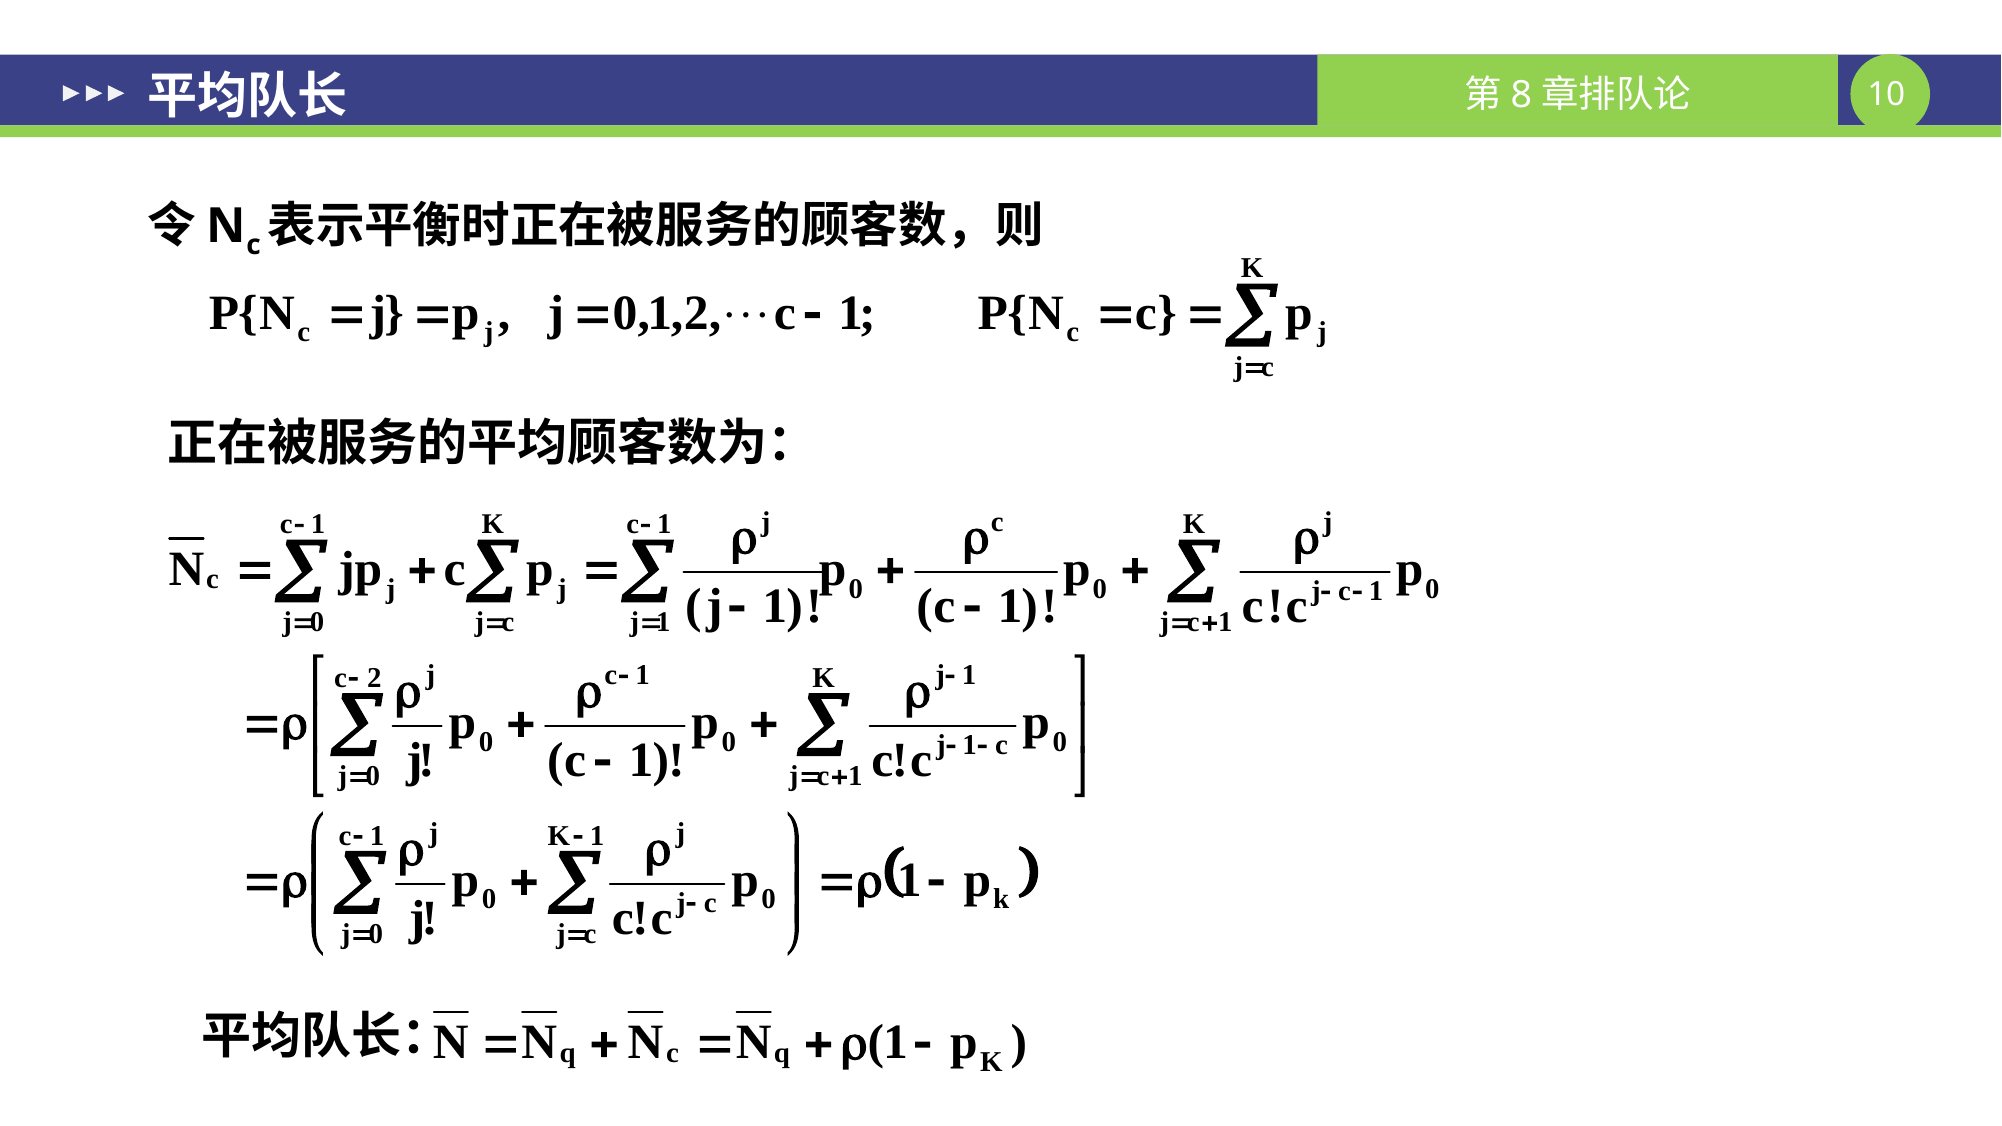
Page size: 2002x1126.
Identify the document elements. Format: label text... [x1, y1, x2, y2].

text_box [234, 644, 1104, 805]
list 令Nc表示平衡时正在被服务的顾客数，则 [127, 150, 1269, 271]
text_box 正在被服务的平均顾客数为： [167, 410, 1443, 471]
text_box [234, 801, 1042, 963]
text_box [425, 1001, 1034, 1080]
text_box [160, 498, 1455, 647]
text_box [200, 246, 1339, 392]
title 平均队长 [127, 57, 1003, 129]
text_box 平均队长： [201, 1003, 421, 1064]
